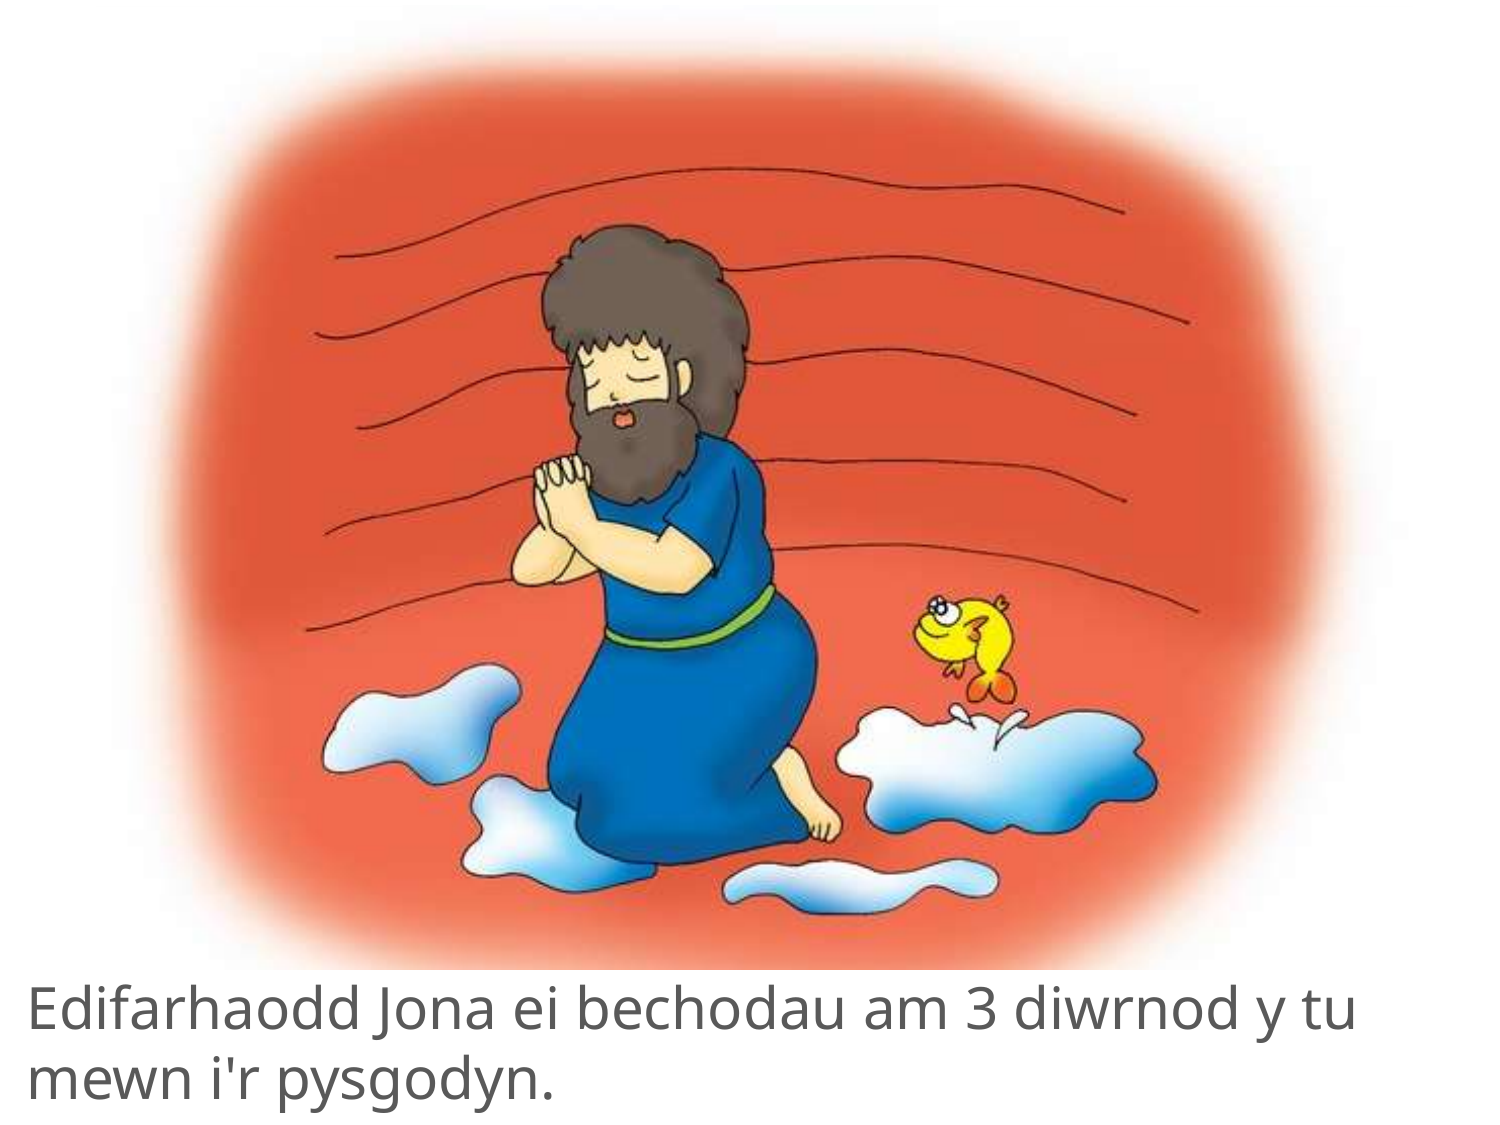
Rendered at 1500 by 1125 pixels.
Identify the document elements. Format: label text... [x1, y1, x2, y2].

picture [96, 5, 1413, 971]
text_box Edifarhaodd Jona ei bechodau am 3 diwrnod y tu mewn i'r pysgodyn. [11, 964, 1498, 1119]
